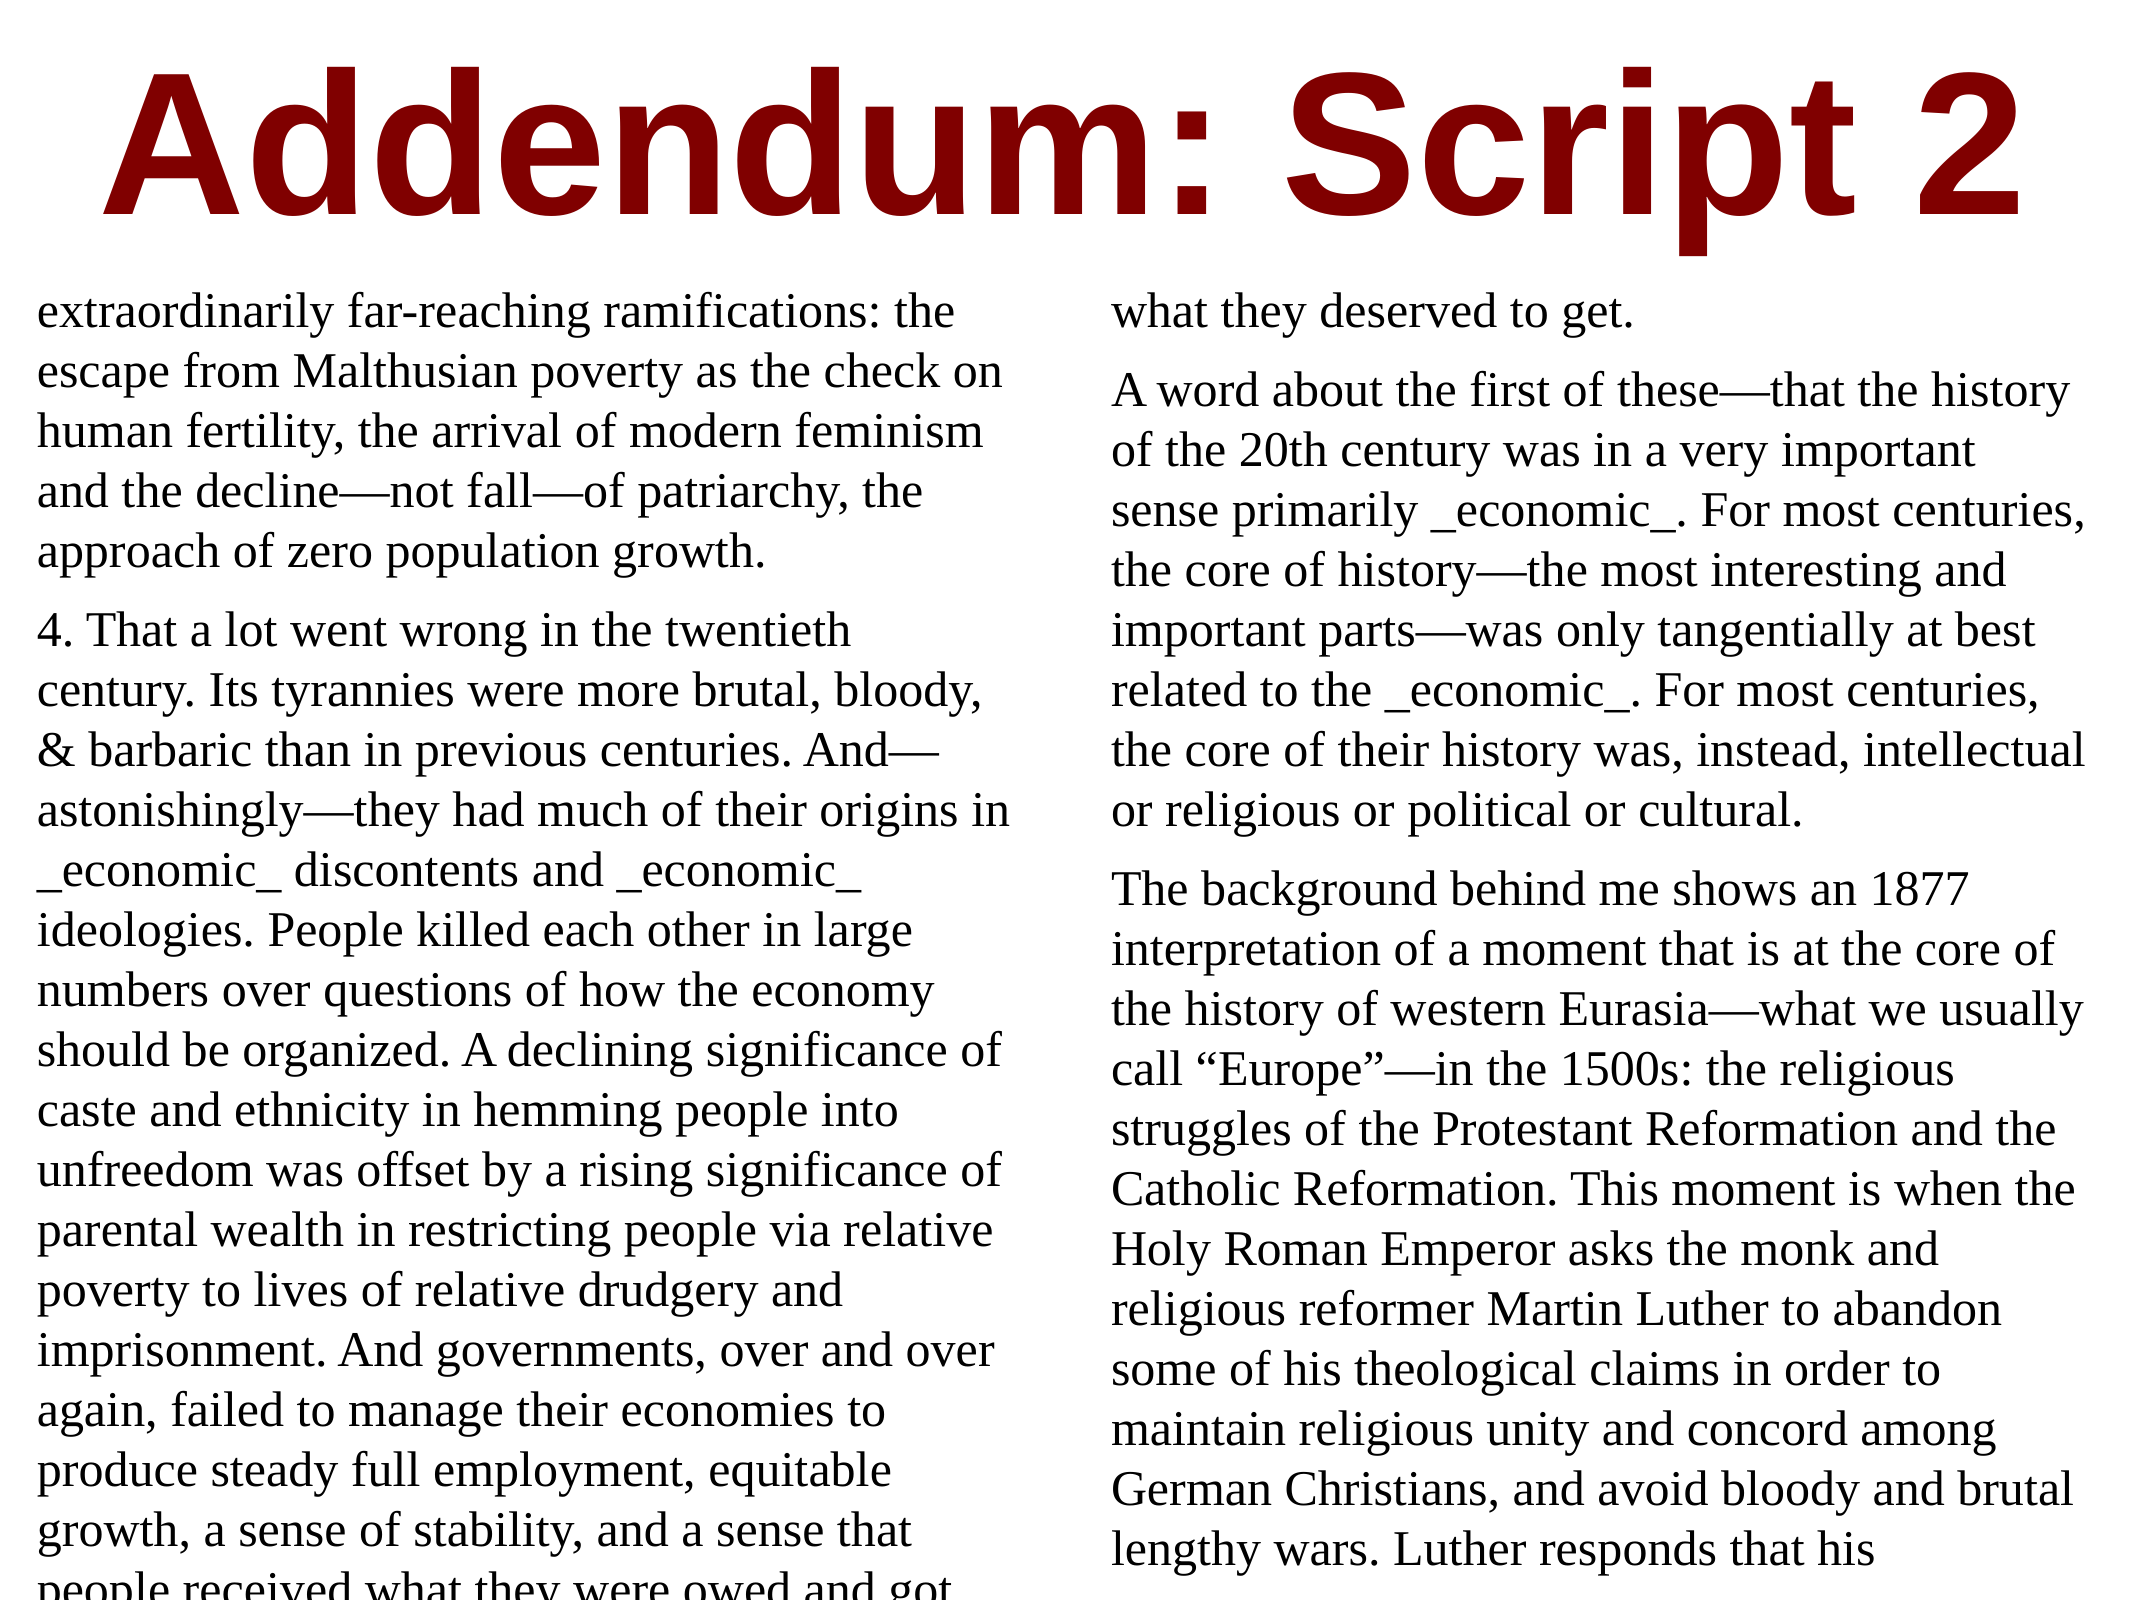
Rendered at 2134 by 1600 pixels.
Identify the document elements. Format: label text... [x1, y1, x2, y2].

text_box extraordinarily far-reaching ramifications: the escape from Malthusian poverty as the check on human fertility, the arrival of modern feminism and the decline—not fall—of patriarchy, the approach of zero population growth. 4. That a lot went wrong in the twentieth century. Its tyrannies were more brutal, bloody, & barbaric than in previous centuries. And—astonishingly—they had much of their origins in _economic_ discontents and _economic_ ideologies. People killed each other in large numbers over questions of how the economy should be organized. A declining significance of caste and ethnicity in hemming people into unfreedom was offset by a rising significance of parental wealth in restricting people via relative poverty to lives of relative drudgery and imprisonment. And governments, over and over again, failed to manage their economies to produce steady full employment, equitable growth, a sense of stability, and a sense that people received what they were owed and got [26, 266, 1027, 1544]
title Addendum: Script 2 [25, 0, 2101, 268]
text_box what they deserved to get. A word about the first of these—that the history of the 20th century was in a very important sense primarily _economic_. For most centuries, the core of history—the most interesting and important parts—was only tangentially at best related to the _economic_. For most centuries, the core of their history was, instead, intellectual or religious or political or cultural. The background behind me shows an 1877 interpretation of a moment that is at the core of the history of western Eurasia—what we usually call “Europe”—in the 1500s: the religious struggles of the Protestant Reformation and the Catholic Reformation. This moment is when the Holy Roman Emperor asks the monk and religious reformer Martin Luther to abandon some of his theological claims in order to maintain religious unity and concord among German Christians, and avoid bloody and brutal lengthy wars. Luther responds that his [1100, 266, 2101, 1544]
